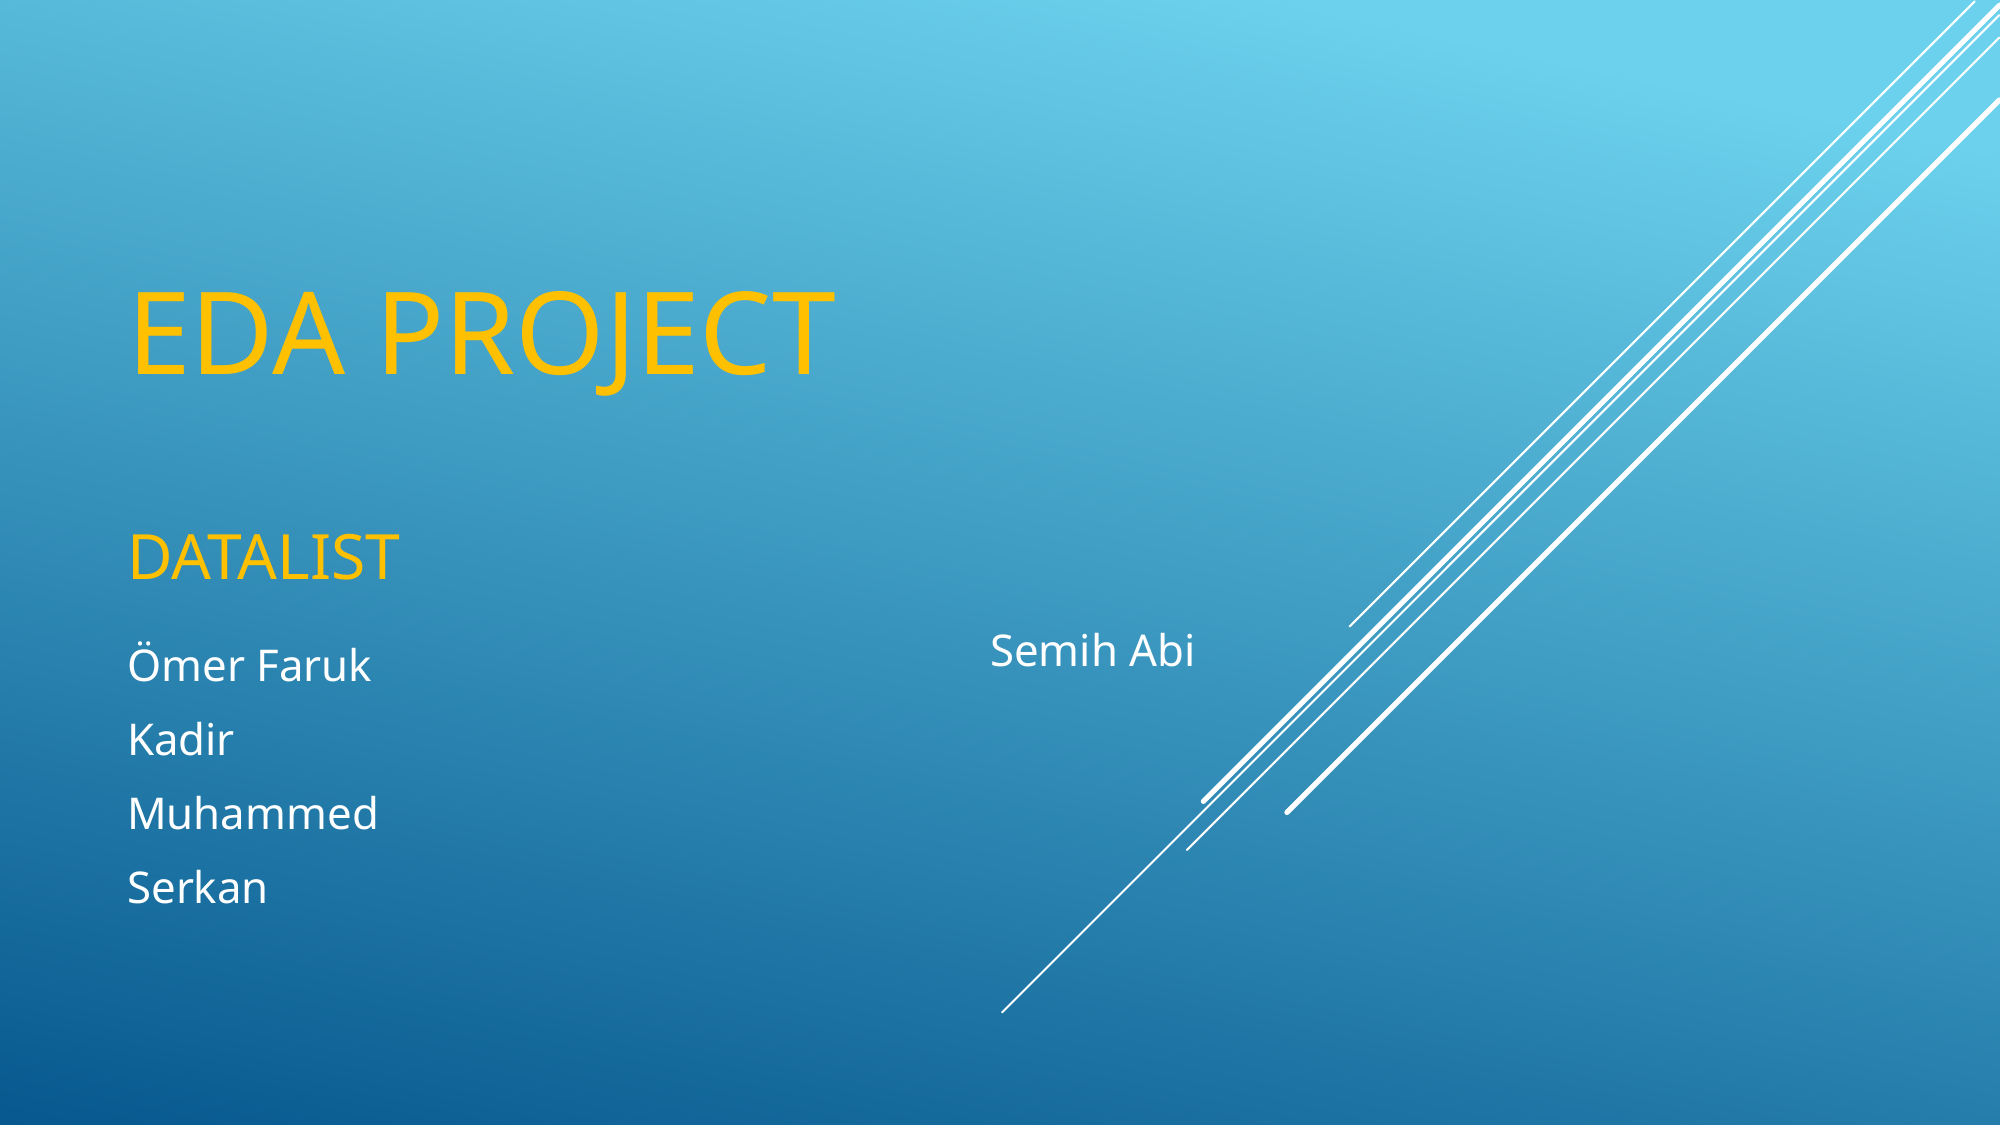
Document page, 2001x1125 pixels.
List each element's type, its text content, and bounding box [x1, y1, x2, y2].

text_box Semih Abi [975, 615, 1328, 683]
title Eda Project datalıst [112, 112, 1425, 600]
subtitle Ömer Faruk Kadir Muhammed Serkan [112, 630, 1163, 950]
